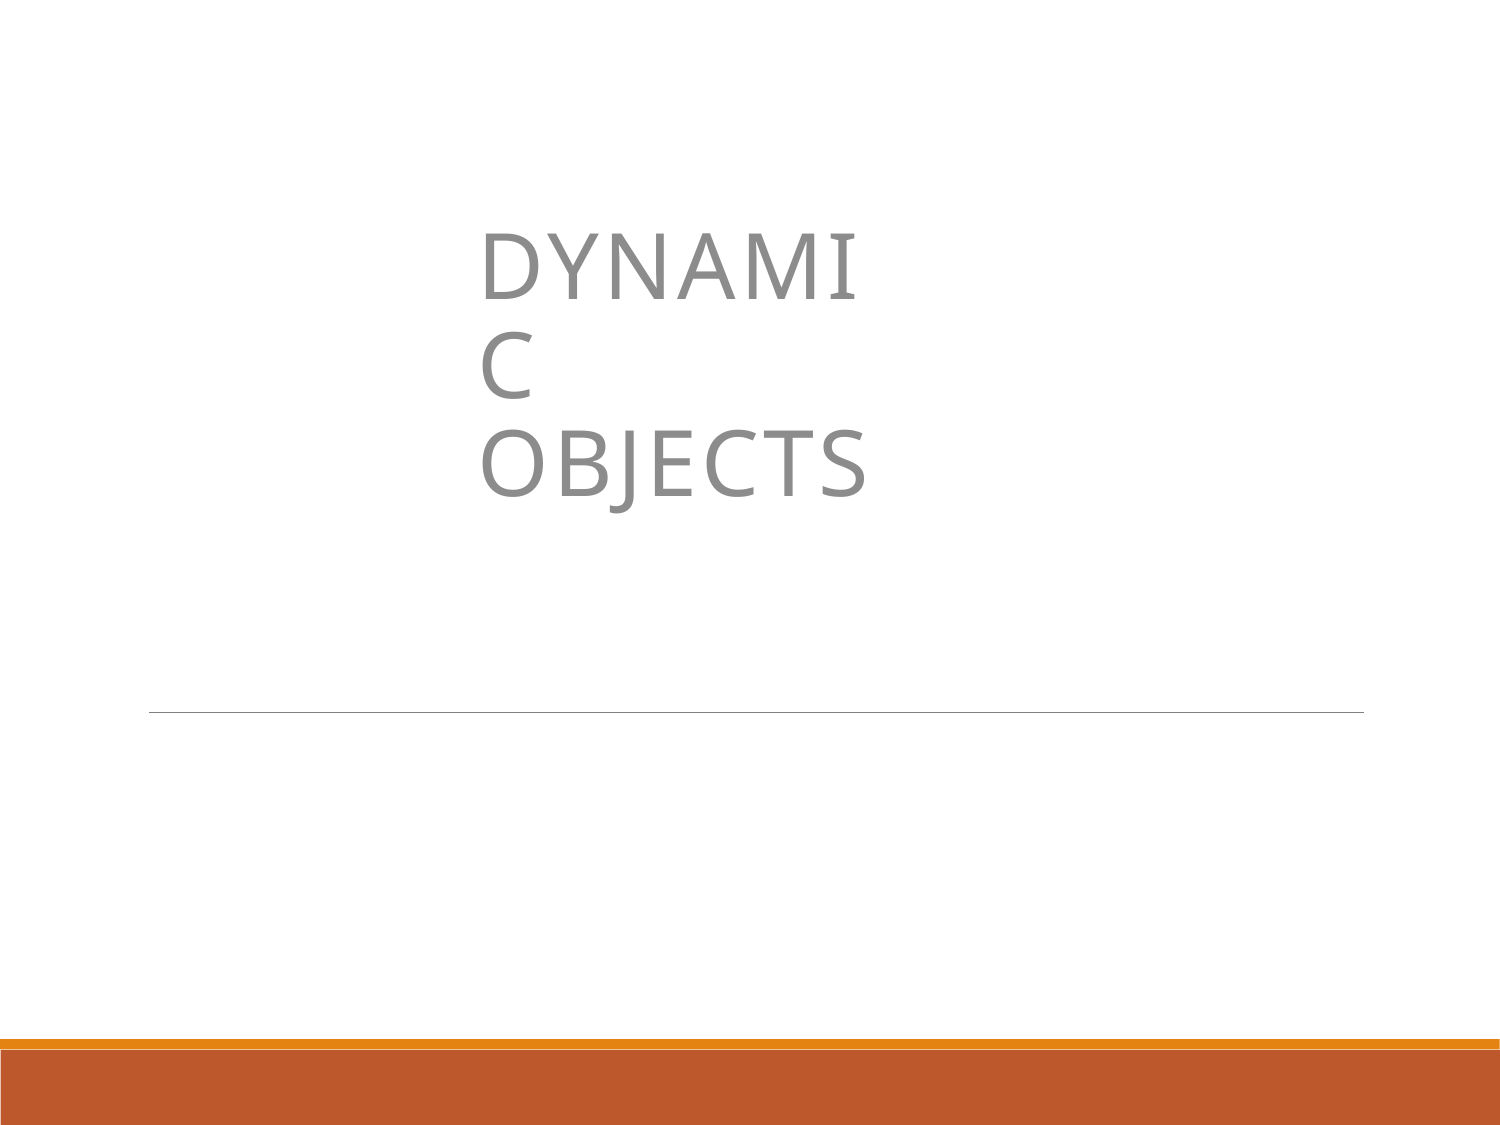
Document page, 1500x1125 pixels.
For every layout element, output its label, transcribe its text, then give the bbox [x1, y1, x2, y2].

subtitle Dynamic Objects [462, 212, 925, 500]
